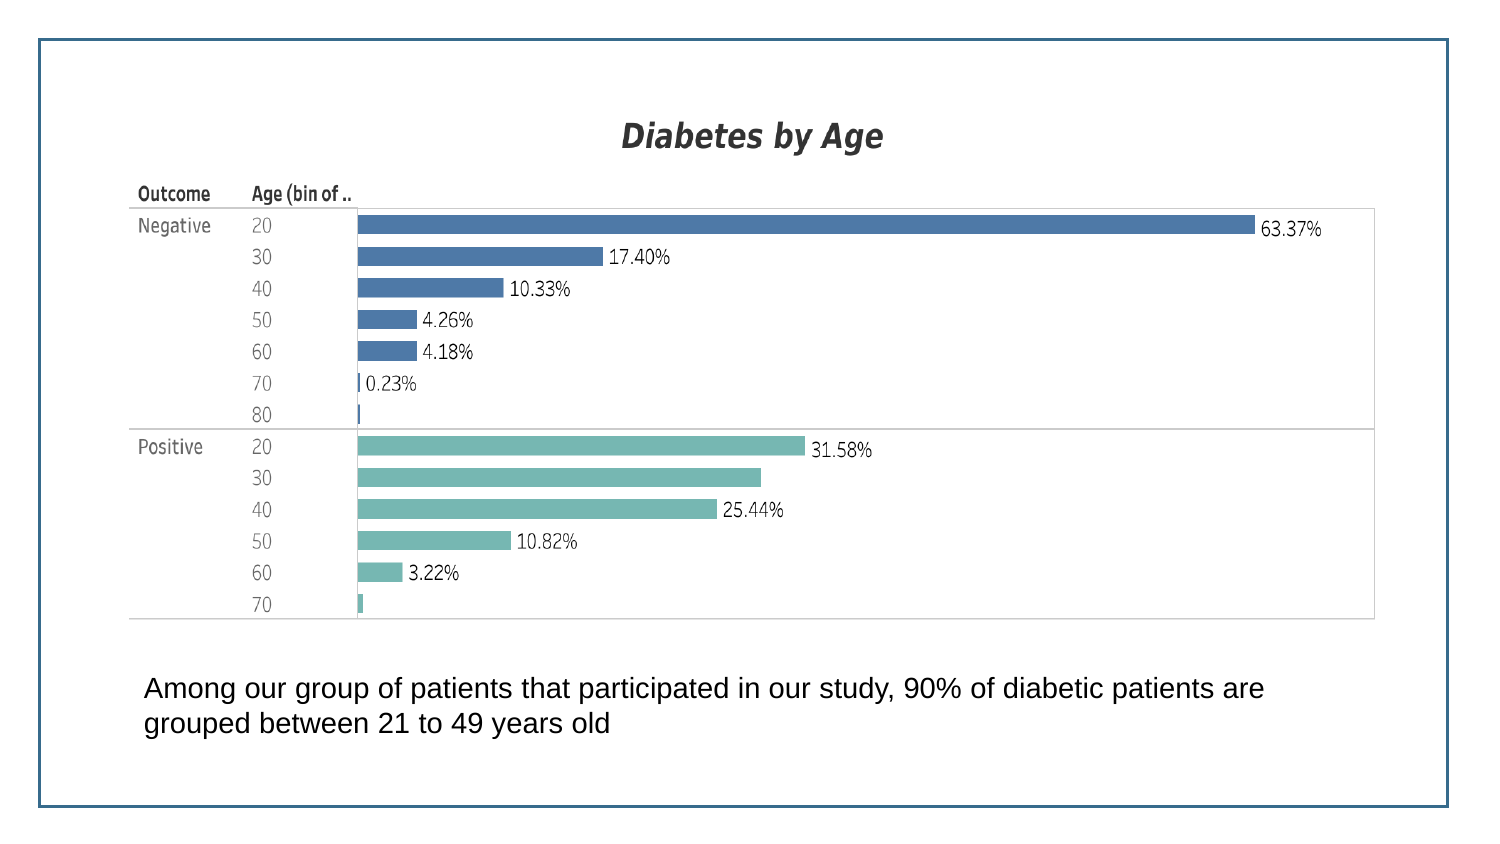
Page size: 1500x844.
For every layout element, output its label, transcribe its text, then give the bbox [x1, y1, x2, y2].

text_box Among our group of patients that participated in our study, 90% of diabetic patients are grouped between 21 to 49 years old [129, 662, 1377, 747]
picture [128, 103, 1378, 620]
